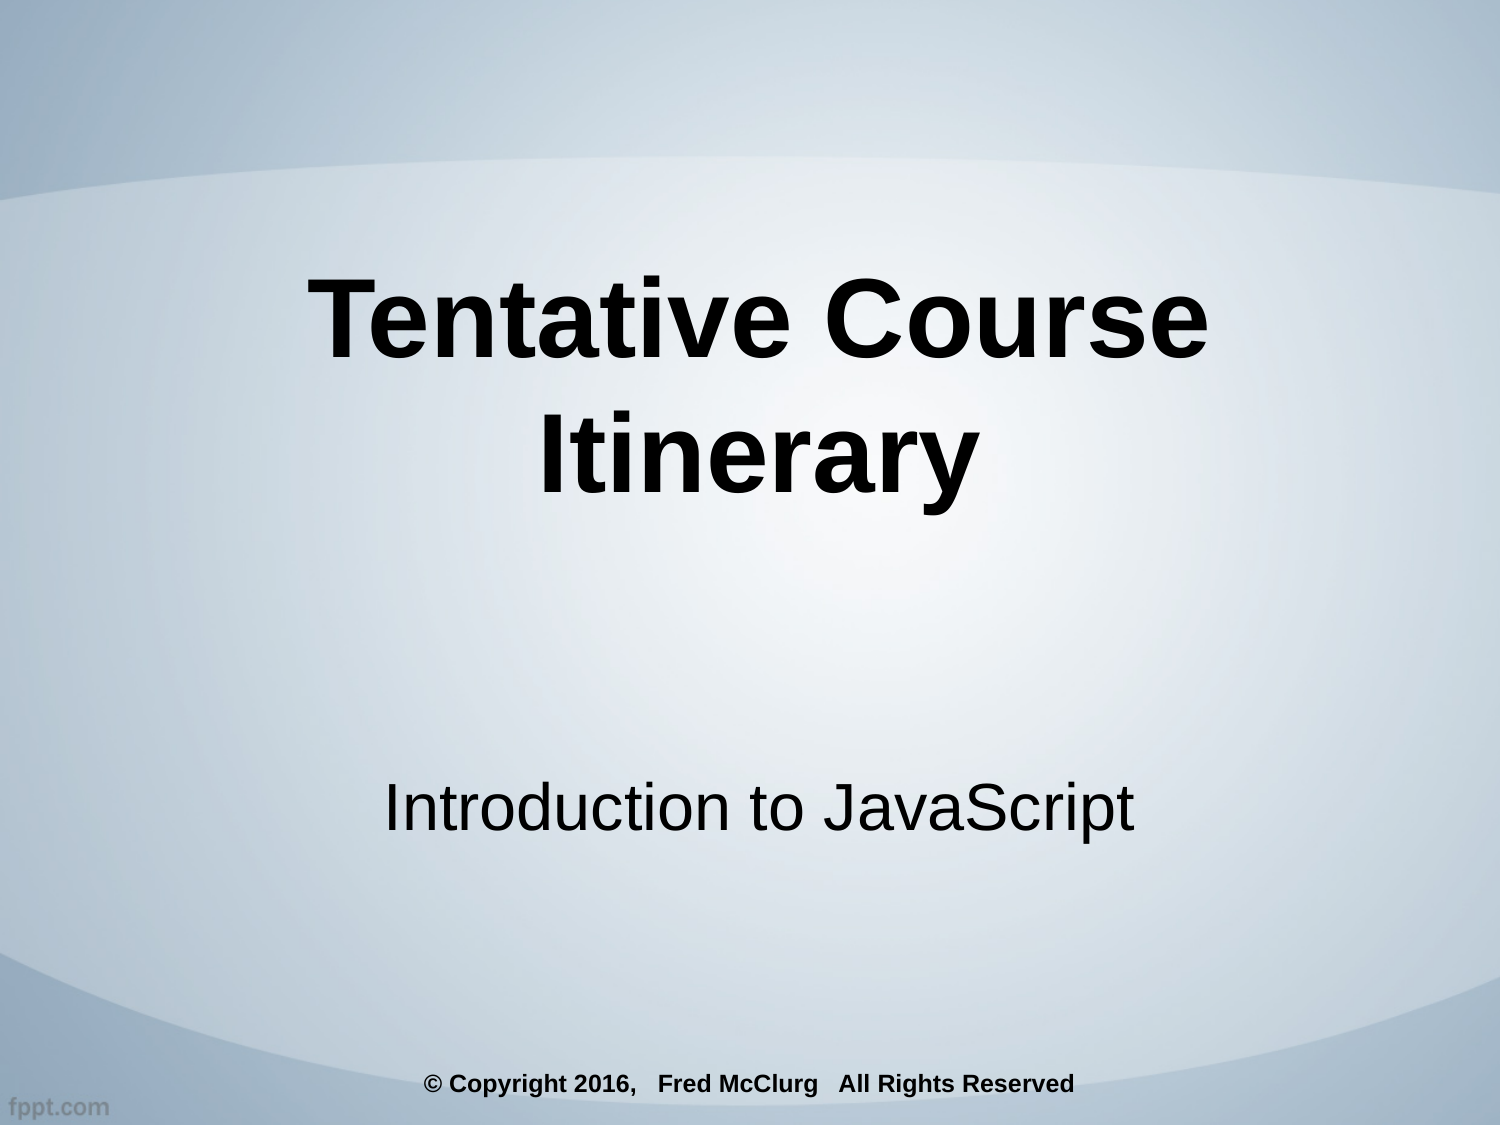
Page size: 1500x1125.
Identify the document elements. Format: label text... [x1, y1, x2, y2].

picture [0, 0, 1500, 1125]
text_box Tentative Course Itinerary [159, 218, 1360, 539]
text_box © Copyright 2016, Fred McClurg All Rights Reserved [125, 1031, 1375, 1125]
subtitle Introduction to JavaScript [201, 633, 1318, 969]
text_box [134, 1024, 1385, 1118]
